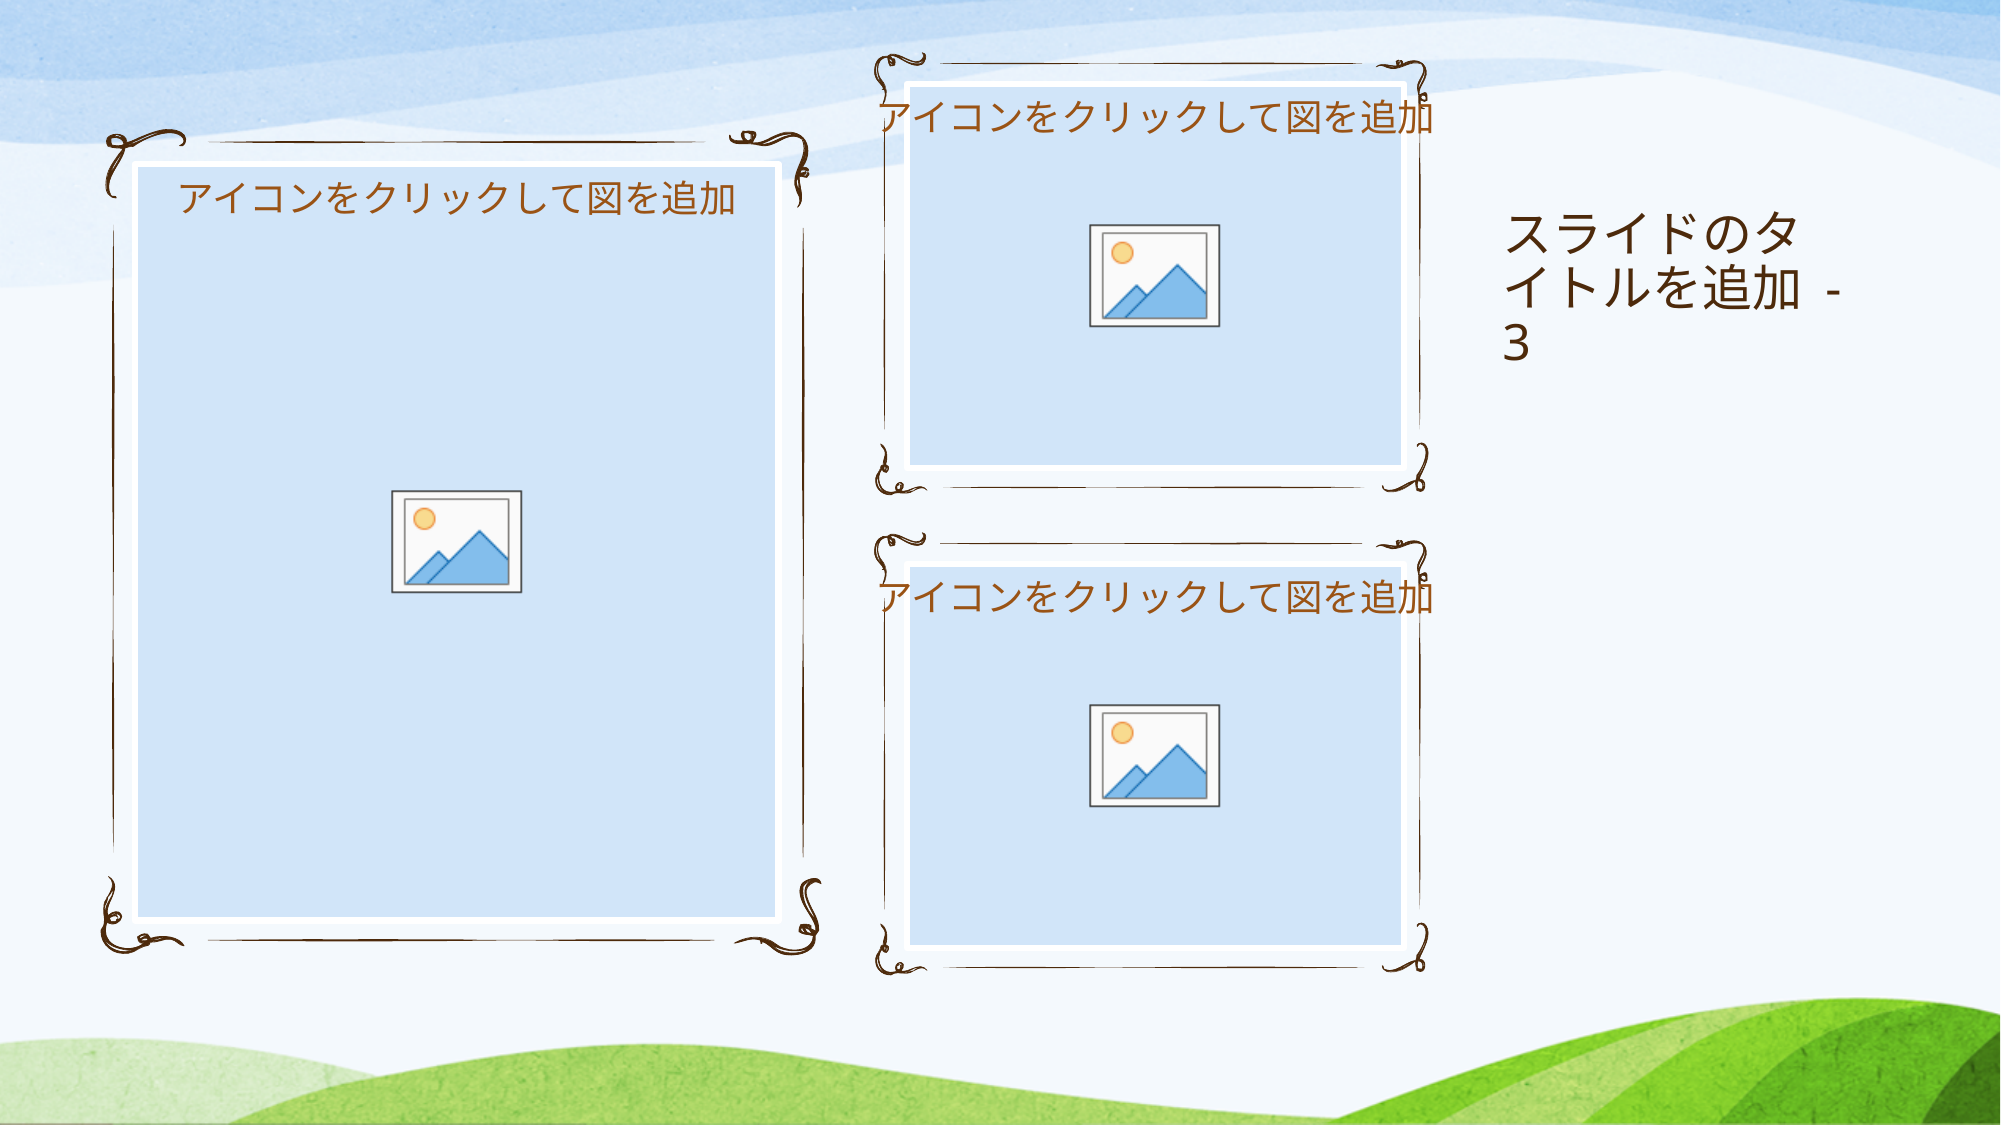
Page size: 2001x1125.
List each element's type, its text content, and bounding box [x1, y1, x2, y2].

picture [0, 0, 2001, 1125]
title スライドのタイトルを追加 - 3 [1487, 69, 1863, 379]
